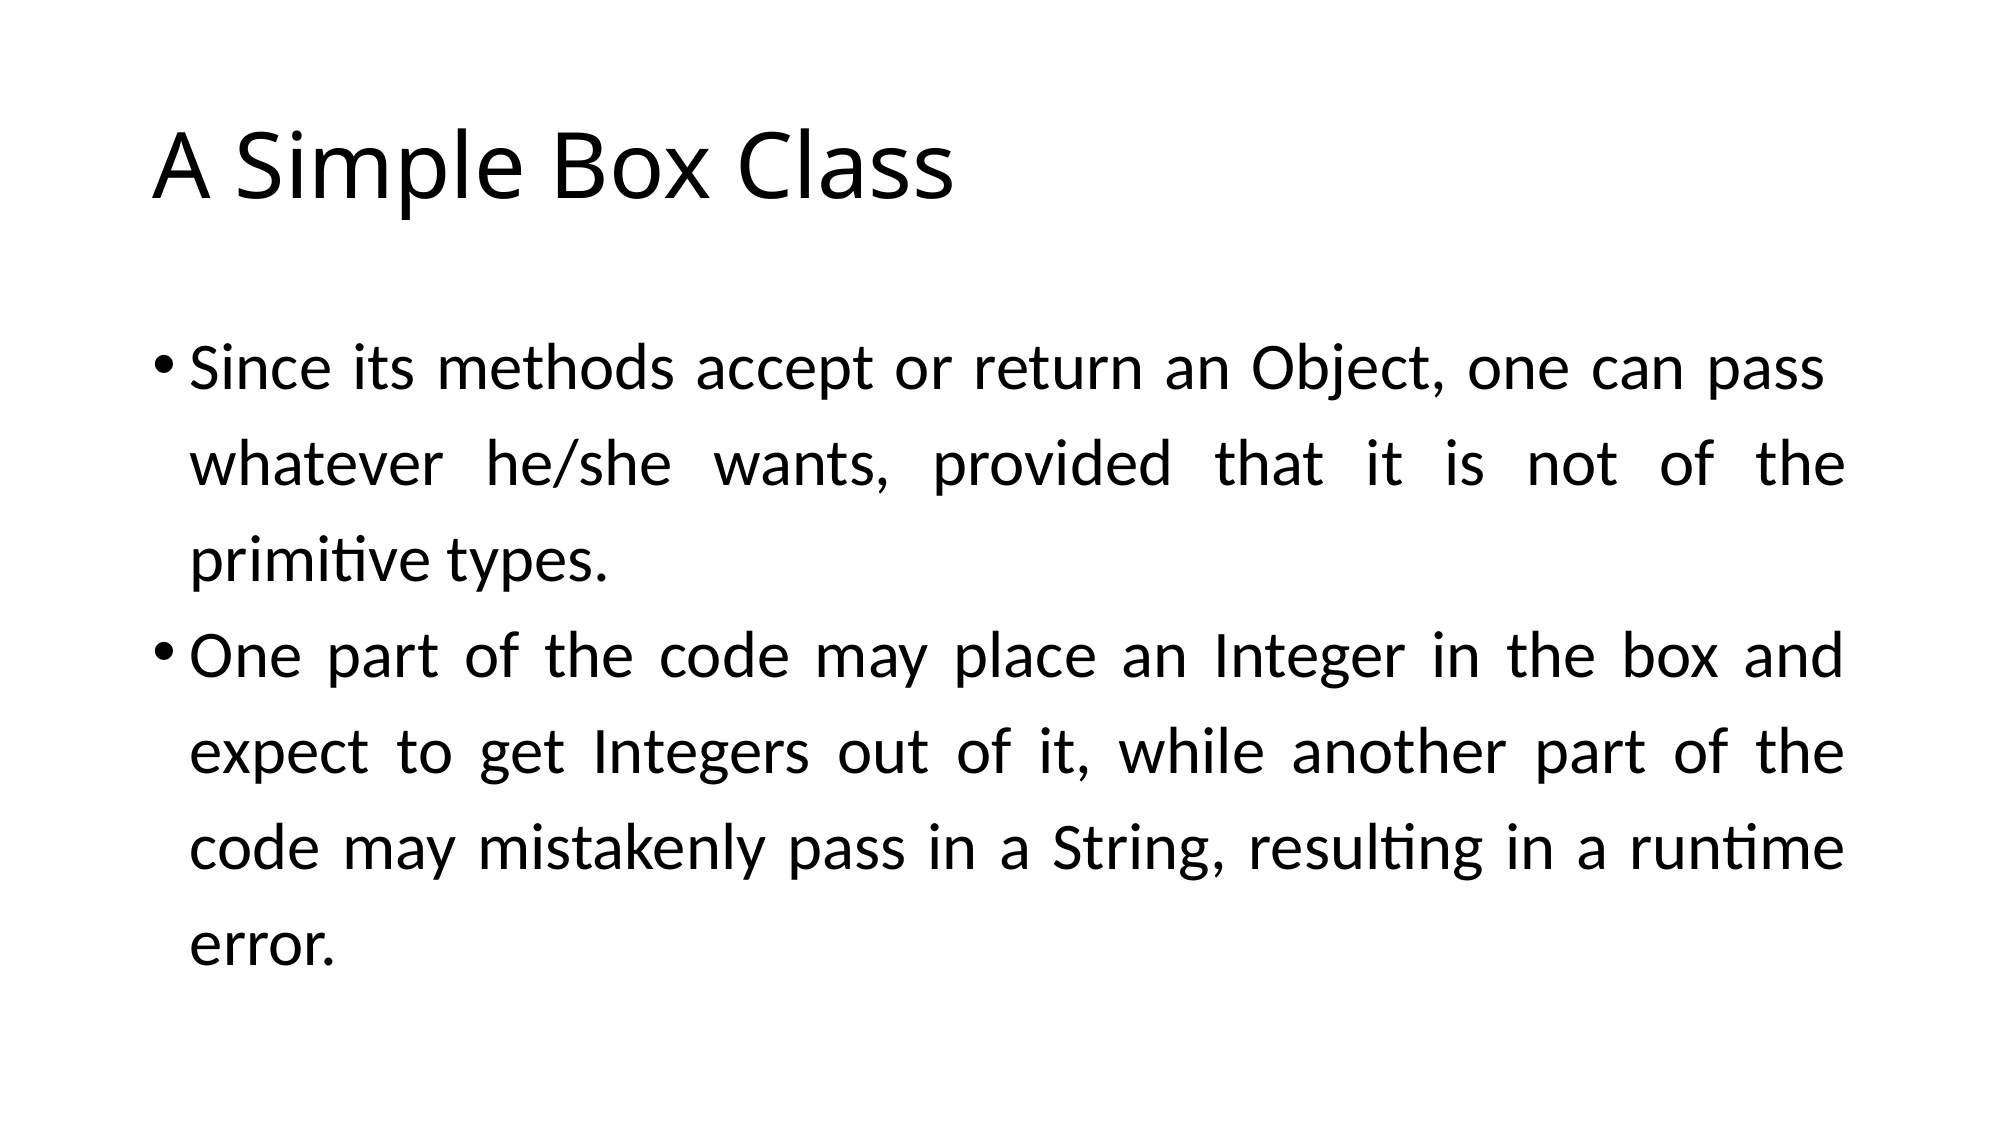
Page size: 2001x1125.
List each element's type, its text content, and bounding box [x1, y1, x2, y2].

list Since its methods accept or return an Object, one can pass whatever he/she wants, provided that it is not of the primitive types. One part of the code may place an Integer in the box and expect to get Integers out of it, while another part of the code may mistakenly pass in a String, resulting in a runtime error. [137, 299, 1863, 1103]
title A Simple Box Class [137, 59, 1863, 278]
